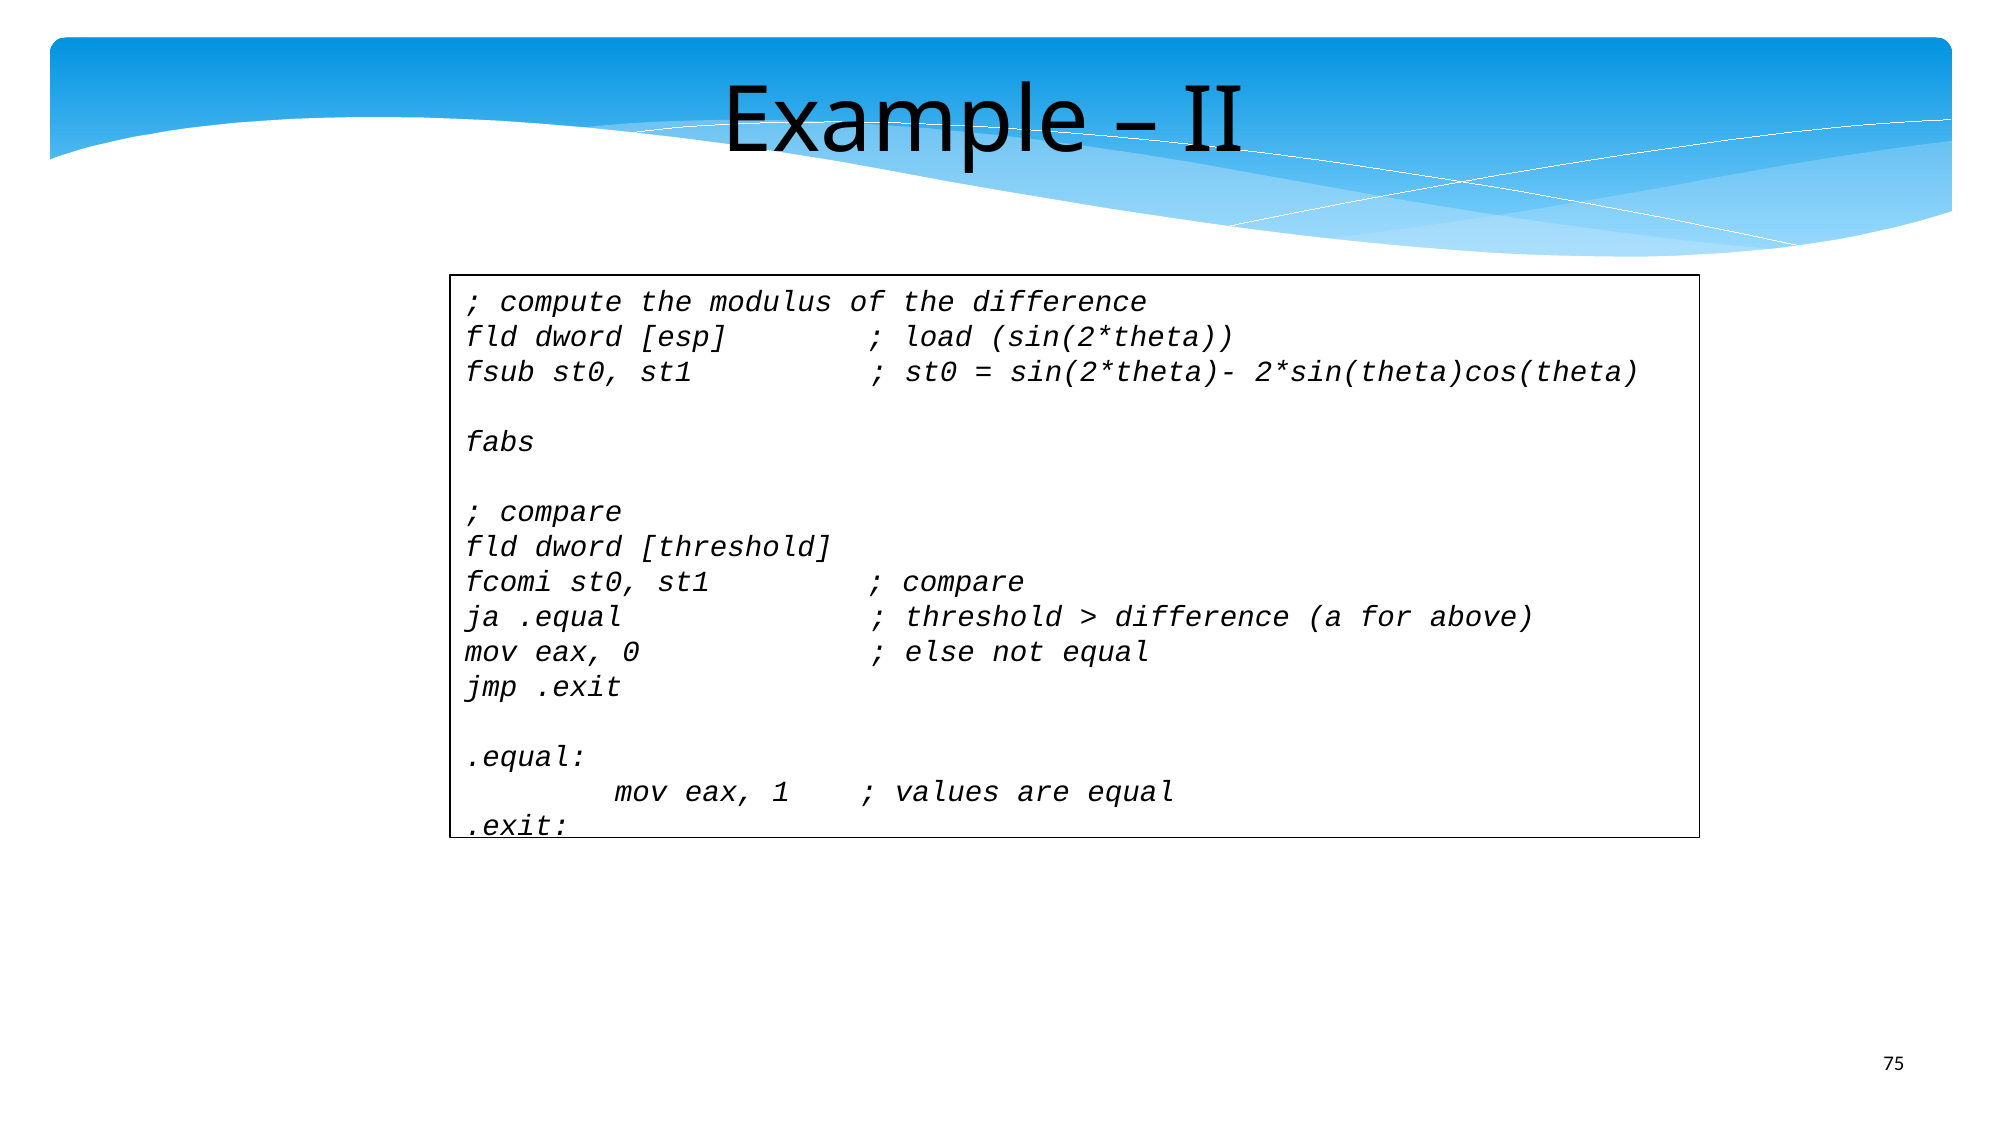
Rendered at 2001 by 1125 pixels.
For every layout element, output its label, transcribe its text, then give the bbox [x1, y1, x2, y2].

text_box ; compute the modulus of the difference fld dword [esp] ; load (sin(2*theta)) fsub st0, st1 ; st0 = sin(2*theta)- 2*sin(theta)cos(theta) fabs ; compare fld dword [threshold] fcomi st0, st1 ; compare ja .equal ; threshold > difference (a for above) mov eax, 0 ; else not equal jmp .exit .equal: mov eax, 1 ; values are equal .exit: [450, 274, 1688, 850]
title Example – II [375, 37, 1592, 192]
text_box [1688, 274, 1701, 839]
